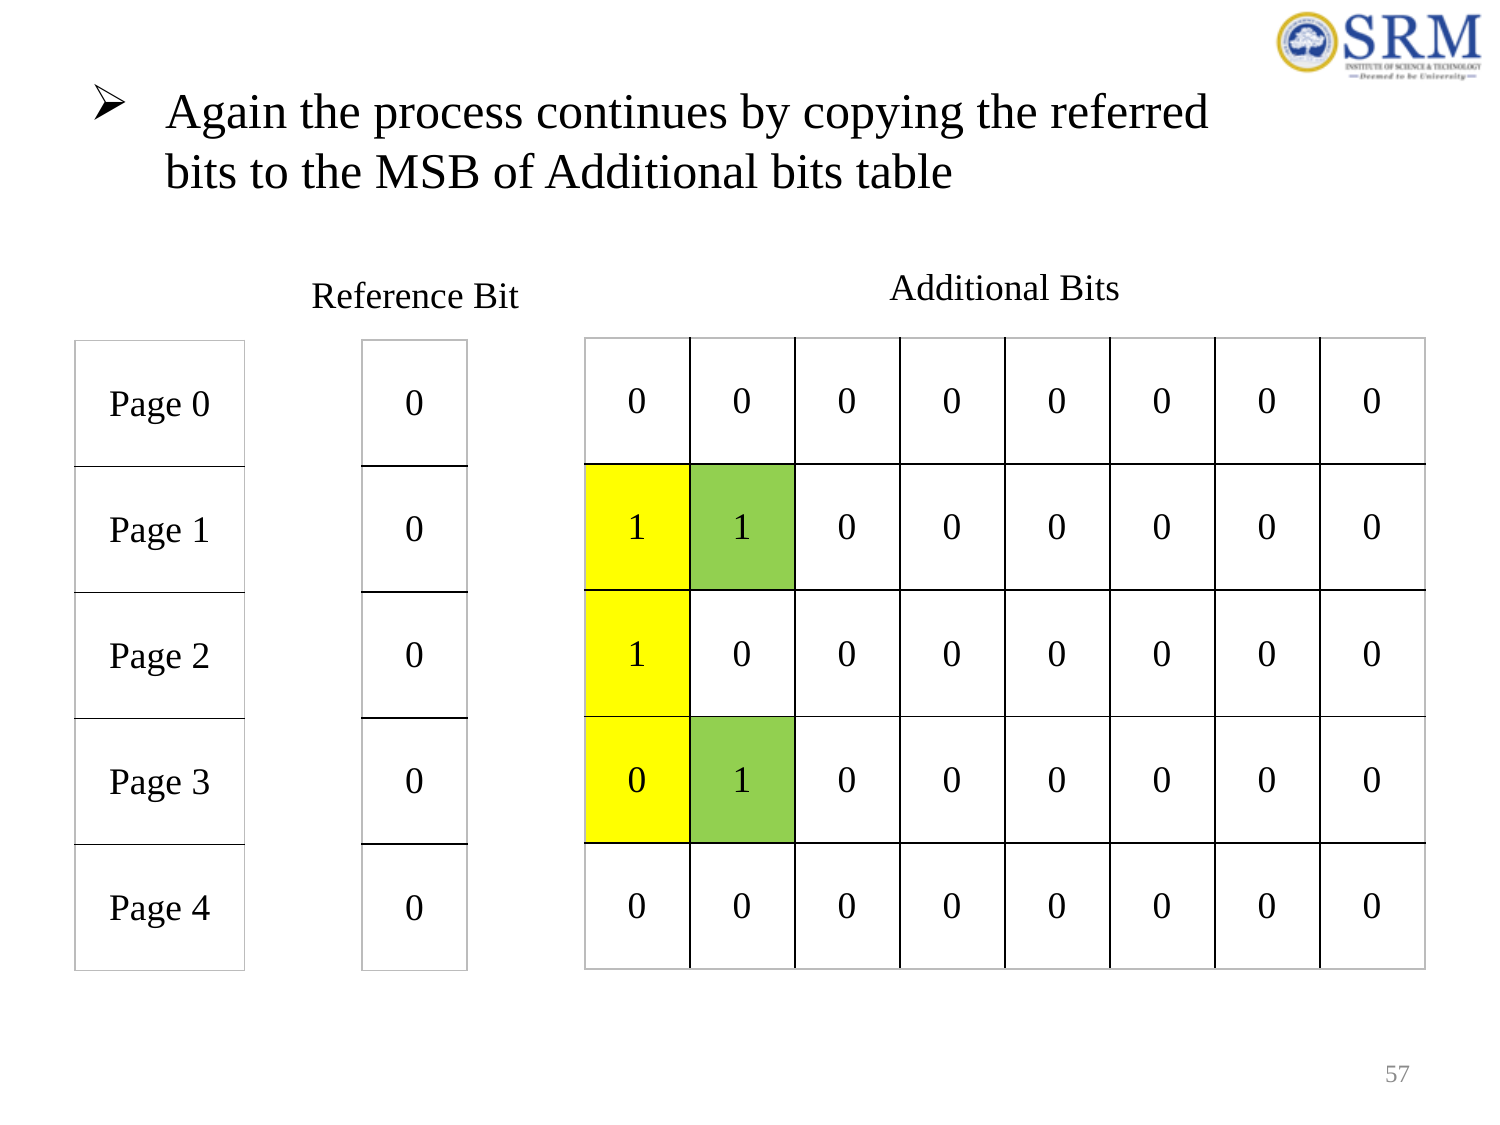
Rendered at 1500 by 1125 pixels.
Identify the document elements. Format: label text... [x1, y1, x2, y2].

table_cell 0 [1111, 465, 1214, 589]
table_header 0 [586, 339, 689, 463]
table_cell 0 [1111, 717, 1214, 842]
table_header 0 [796, 339, 899, 463]
table_cell 0 [1216, 465, 1319, 589]
table_cell Page 2 [76, 593, 244, 718]
table_cell 0 [1006, 844, 1109, 968]
table_cell 0 [901, 844, 1004, 968]
table_cell 0 [586, 844, 689, 968]
table_cell 1 [691, 717, 794, 842]
table_cell 0 [901, 591, 1004, 716]
table_cell 0 [901, 465, 1004, 589]
table_cell 0 [691, 844, 794, 968]
table_header 0 [1006, 339, 1109, 463]
slide_number 57 [1074, 1042, 1425, 1103]
table_cell 0 [796, 591, 899, 716]
table_cell 0 [1321, 717, 1424, 842]
table_header 0 [901, 339, 1004, 463]
text_box Reference Bit [296, 263, 581, 324]
table_cell 0 [586, 717, 689, 842]
table_cell 0 [1216, 844, 1319, 968]
table_cell 0 [363, 845, 466, 970]
table_header Page 0 [76, 341, 244, 466]
table_cell 0 [796, 465, 899, 589]
table_cell 0 [901, 717, 1004, 842]
table_cell 1 [691, 465, 794, 589]
table_cell 0 [1321, 844, 1424, 968]
table_cell 0 [796, 844, 899, 968]
table_cell Page 1 [76, 467, 244, 592]
table_cell 0 [1216, 717, 1319, 842]
table_cell 1 [586, 591, 689, 716]
table_cell 0 [796, 717, 899, 842]
table_cell 0 [1006, 591, 1109, 716]
table_cell 0 [1006, 465, 1109, 589]
table_header 0 [1321, 339, 1424, 463]
table_cell 0 [1321, 591, 1424, 716]
table_cell Page 4 [76, 845, 244, 970]
table_cell Page 3 [76, 719, 244, 844]
table_cell 0 [1006, 717, 1109, 842]
table_cell 0 [1111, 591, 1214, 716]
table_header 0 [1111, 339, 1214, 463]
table_header 0 [363, 341, 466, 465]
table_cell 0 [363, 467, 466, 591]
table_cell 0 [1321, 465, 1424, 589]
table_cell 0 [691, 591, 794, 716]
title Again the process continues by copying the referred bits to the MSB of Additional bits table [75, 45, 1270, 233]
table_cell 1 [586, 465, 689, 589]
table_cell 0 [1111, 844, 1214, 968]
table_cell 0 [363, 719, 466, 843]
table_header 0 [691, 339, 794, 463]
table_cell 0 [1216, 591, 1319, 716]
table_header 0 [1216, 339, 1319, 463]
table_cell 0 [363, 593, 466, 717]
text_box Additional Bits [584, 255, 1425, 315]
picture [1245, 8, 1499, 115]
